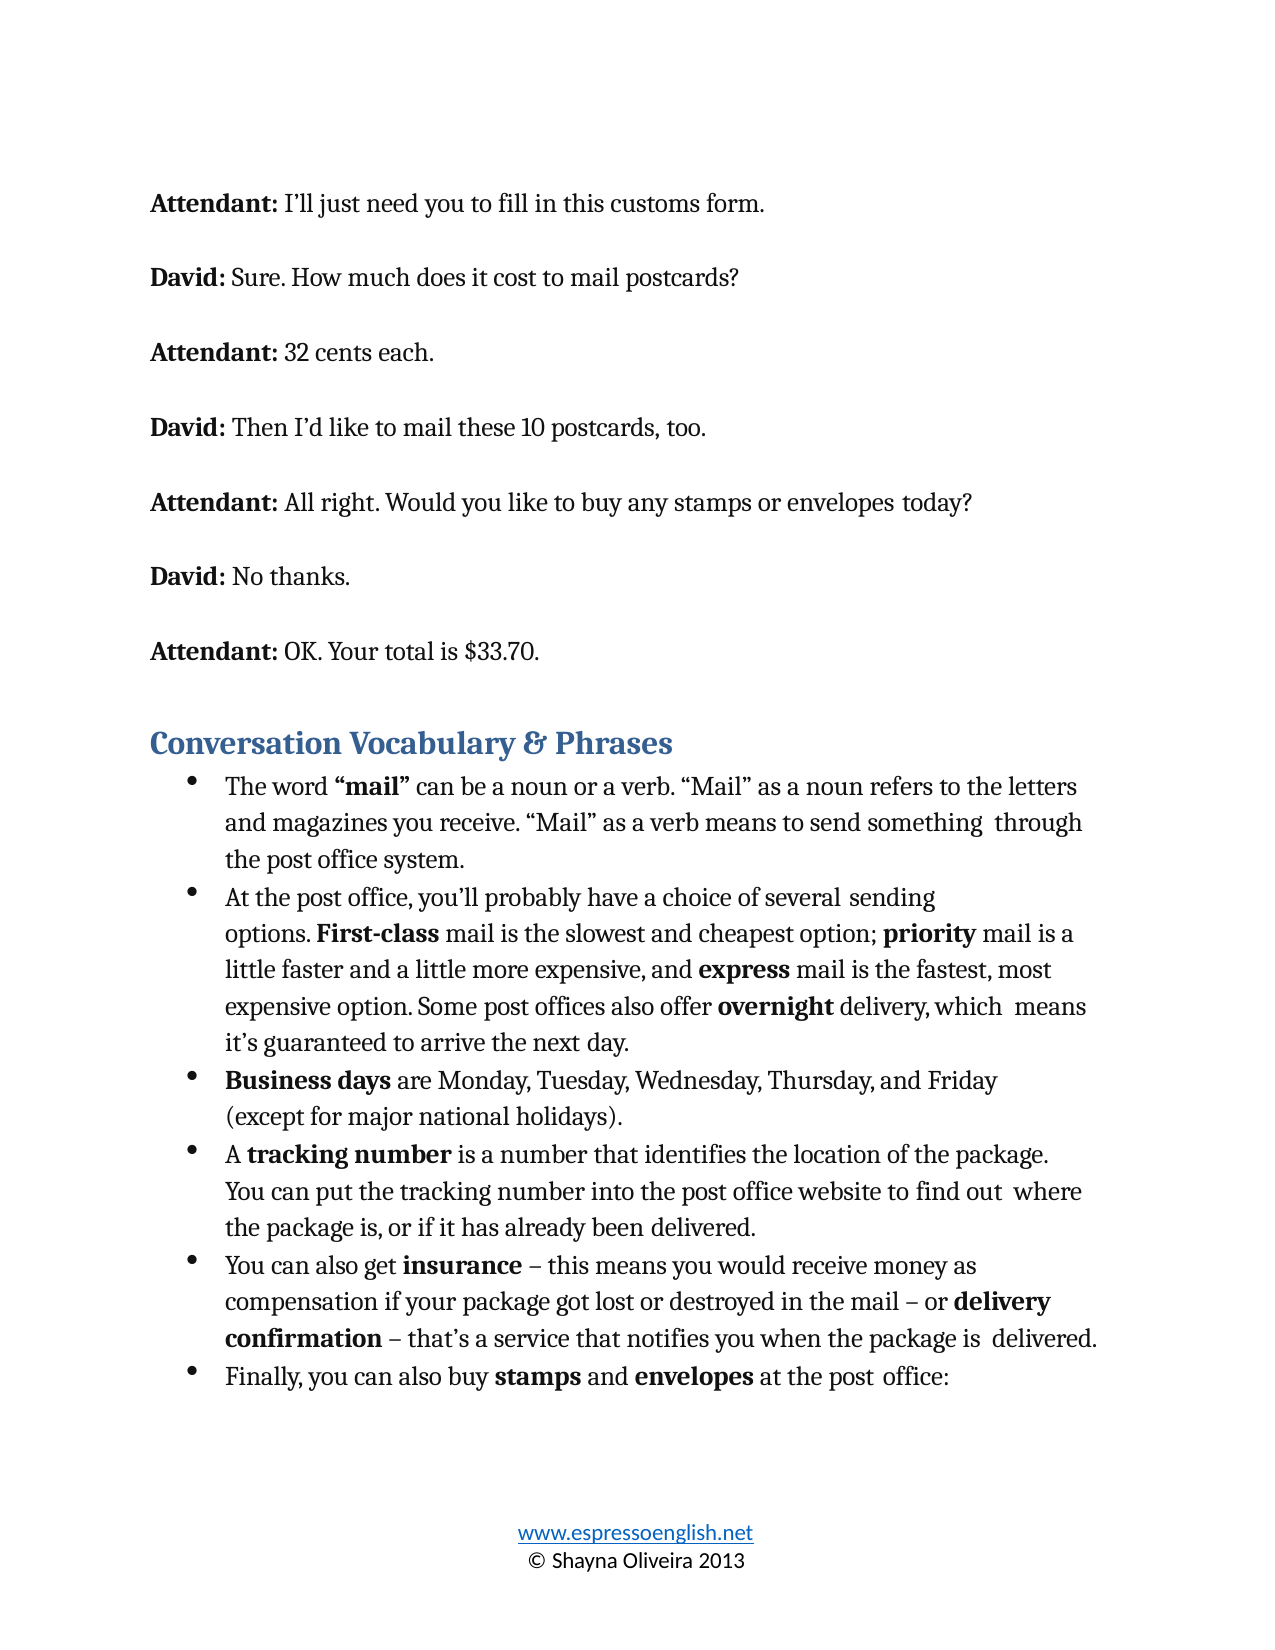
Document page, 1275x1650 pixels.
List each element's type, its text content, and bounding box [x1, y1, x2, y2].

footer www.espressoenglish.net © Shayna Oliveira 2013 [515, 1521, 760, 1650]
text_box Attendant: I’ll just need you to fill in this customs form. David: Sure. How much does it cost to mail postcards? Attendant: 32 cents each. David: Then I’d like to mail these 10 postcards, too. Attendant: All right. Would you like to buy any stamps or envelopes today? David: No thanks. Attendant: OK. Your total is $33.70. Conversation Vocabulary & Phrases The word “mail” can be a noun or a verb. “Mail” as a noun refers to the letters and magazines you receive. “Mail” as a verb means to send something through the post office system. At the post office, you’ll probably have a choice of several sending options. First-class mail is the slowest and cheapest option; priority mail is a little faster and a little more expensive, and express mail is the fastest, most expensive option. Some post offices also offer overnight delivery, which means it’s guaranteed to arrive the next day. Business days are Monday, Tuesday, Wednesday, Thursday, and Friday (except for major national holidays). A tracking number is a number that identifies the location of the package. You can put the tracking number into the post office website to find out where the package is, or if it has already been delivered. You can also get insurance – this means you would receive money as compensation if your package got lost or destroyed in the mail – or delivery confirmation – that’s a service that notifies you when the package is delivered. Finally, you can also buy stamps and envelopes at the post office: [147, 185, 1125, 1391]
